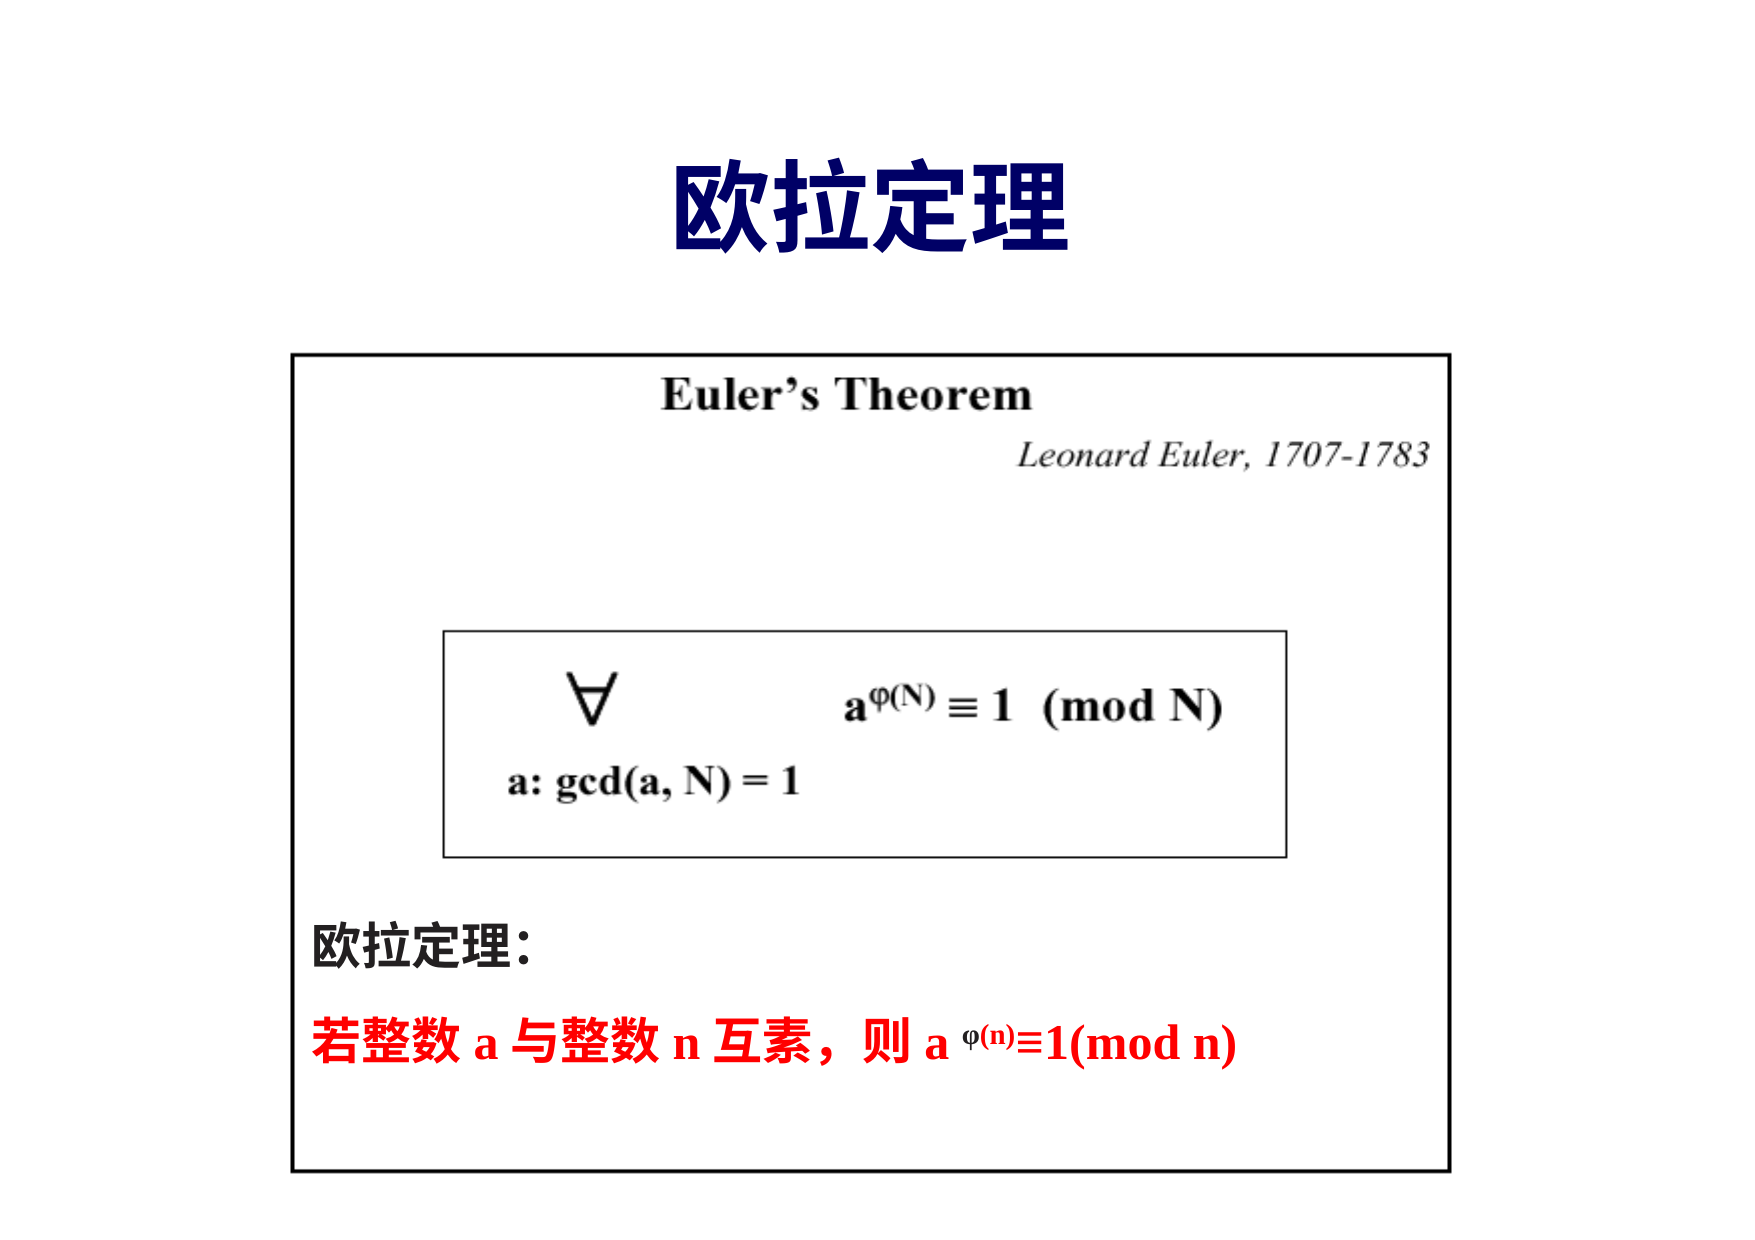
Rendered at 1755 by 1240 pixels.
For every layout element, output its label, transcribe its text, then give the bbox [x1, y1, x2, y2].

title 欧拉定理 [124, 144, 1616, 266]
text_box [282, 346, 1458, 1183]
